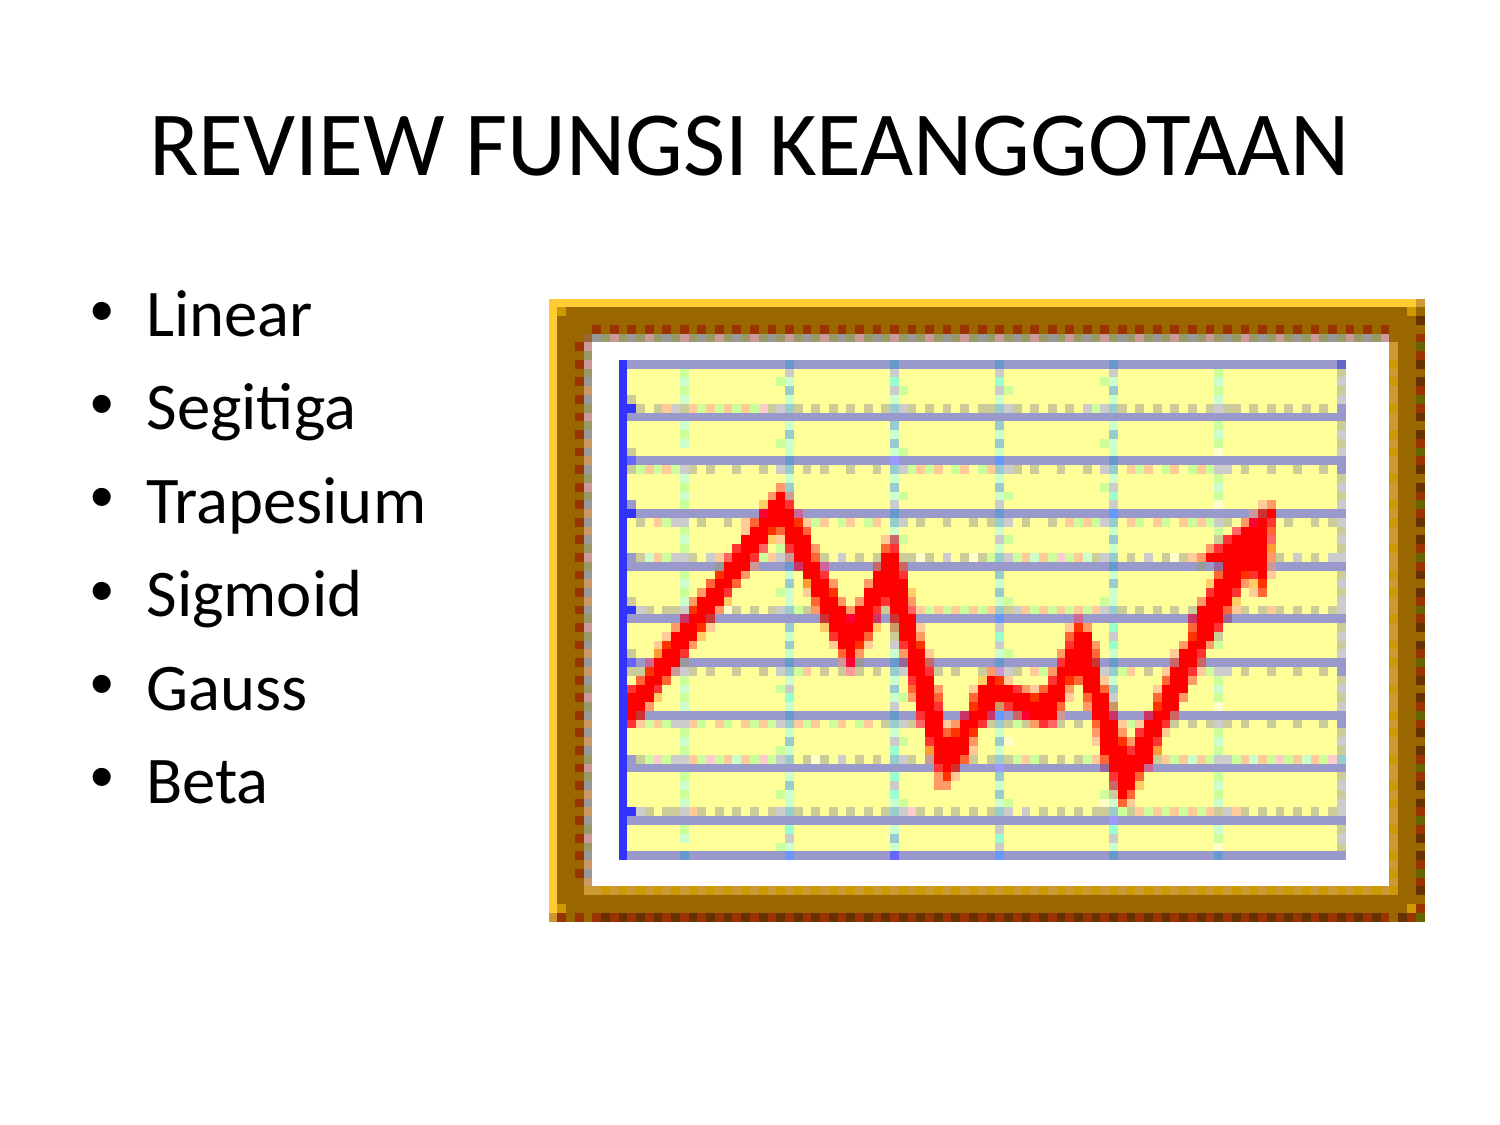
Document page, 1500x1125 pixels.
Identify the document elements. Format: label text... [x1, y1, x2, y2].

title REVIEW FUNGSI KEANGGOTAAN [75, 45, 1425, 233]
picture [549, 299, 1426, 922]
list Linear Segitiga Trapesium Sigmoid Gauss Beta [75, 262, 1425, 1005]
